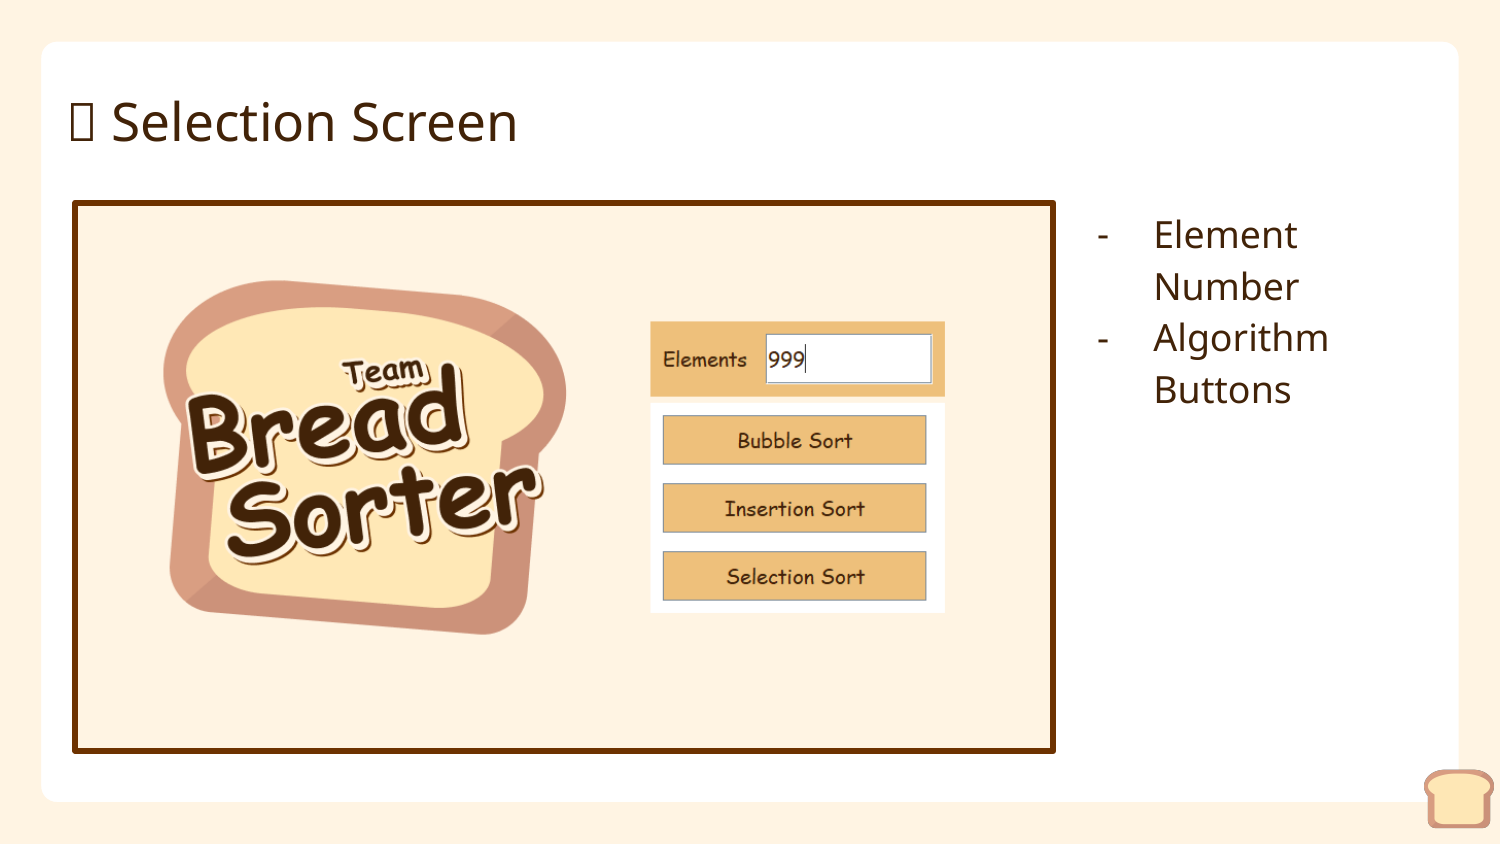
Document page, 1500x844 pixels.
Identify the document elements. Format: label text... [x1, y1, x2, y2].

picture [78, 205, 1051, 749]
list Element Number Algorithm Buttons [1063, 189, 1449, 750]
picture [1424, 760, 1494, 830]
title 🍞 Selection Screen [51, 72, 1449, 167]
